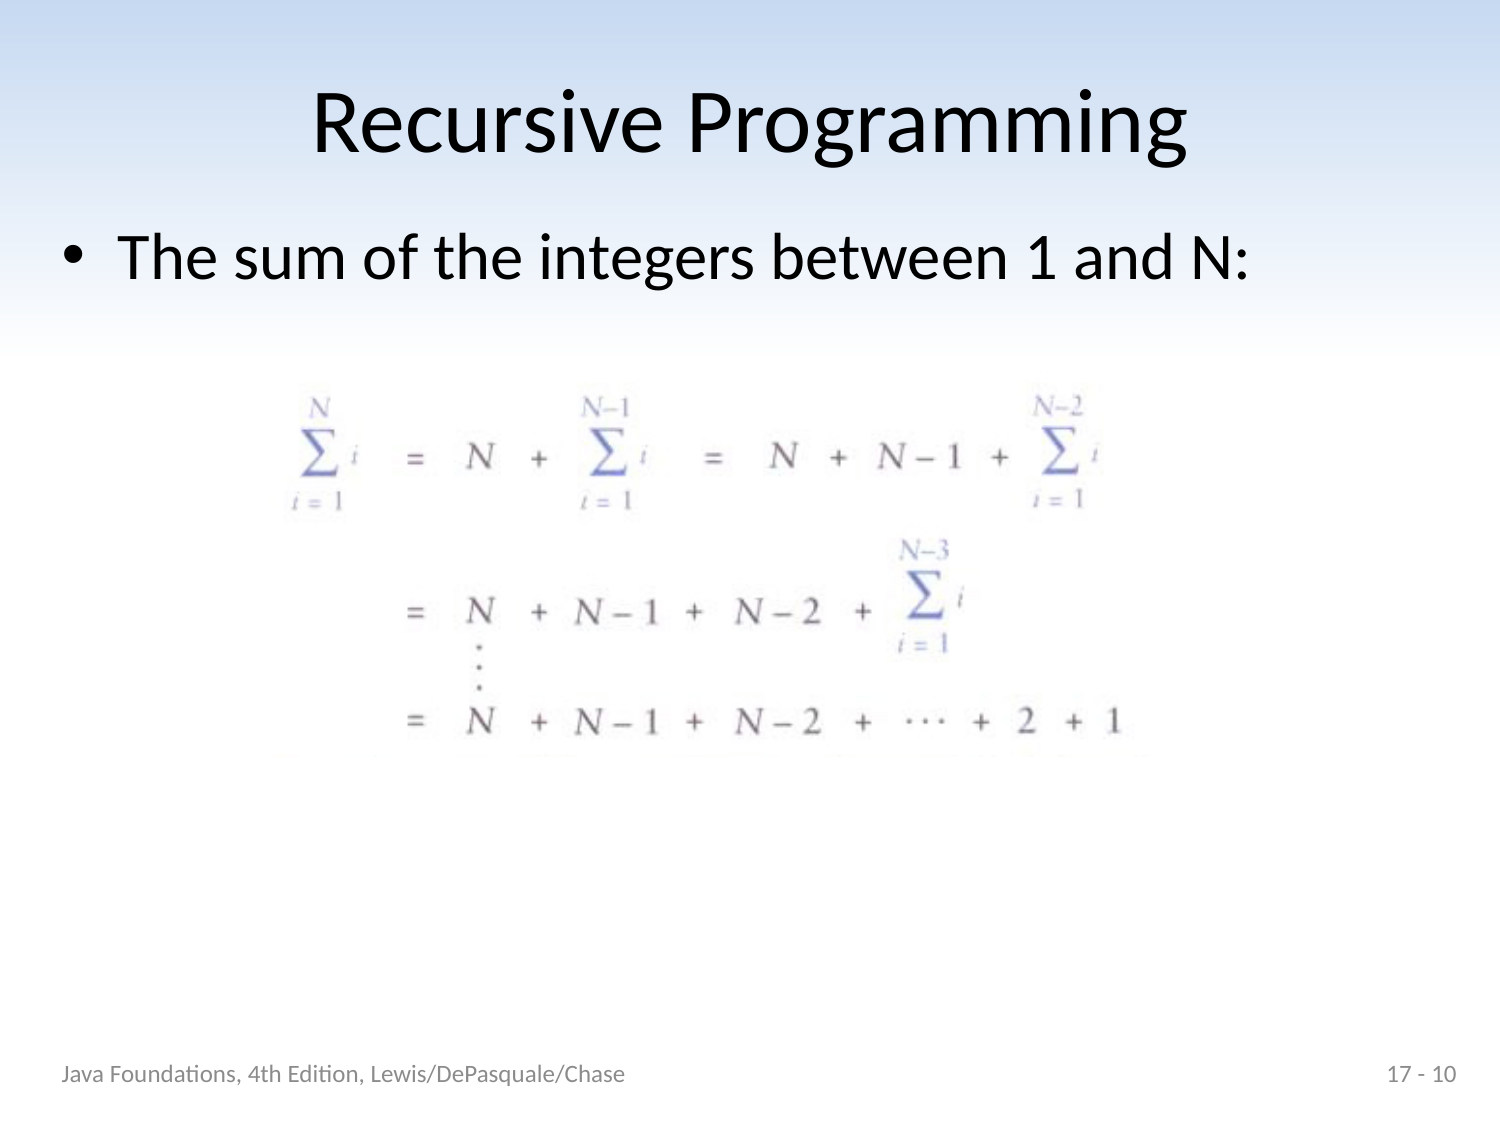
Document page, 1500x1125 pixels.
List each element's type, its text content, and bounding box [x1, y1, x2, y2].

list The sum of the integers between 1 and N: [46, 205, 1473, 1043]
title Recursive Programming [28, 45, 1473, 186]
picture [269, 370, 1154, 758]
footer Java Foundations, 4th Edition, Lewis/DePasquale/Chase [46, 1042, 1121, 1103]
slide_number 17 - 10 [1121, 1042, 1472, 1103]
